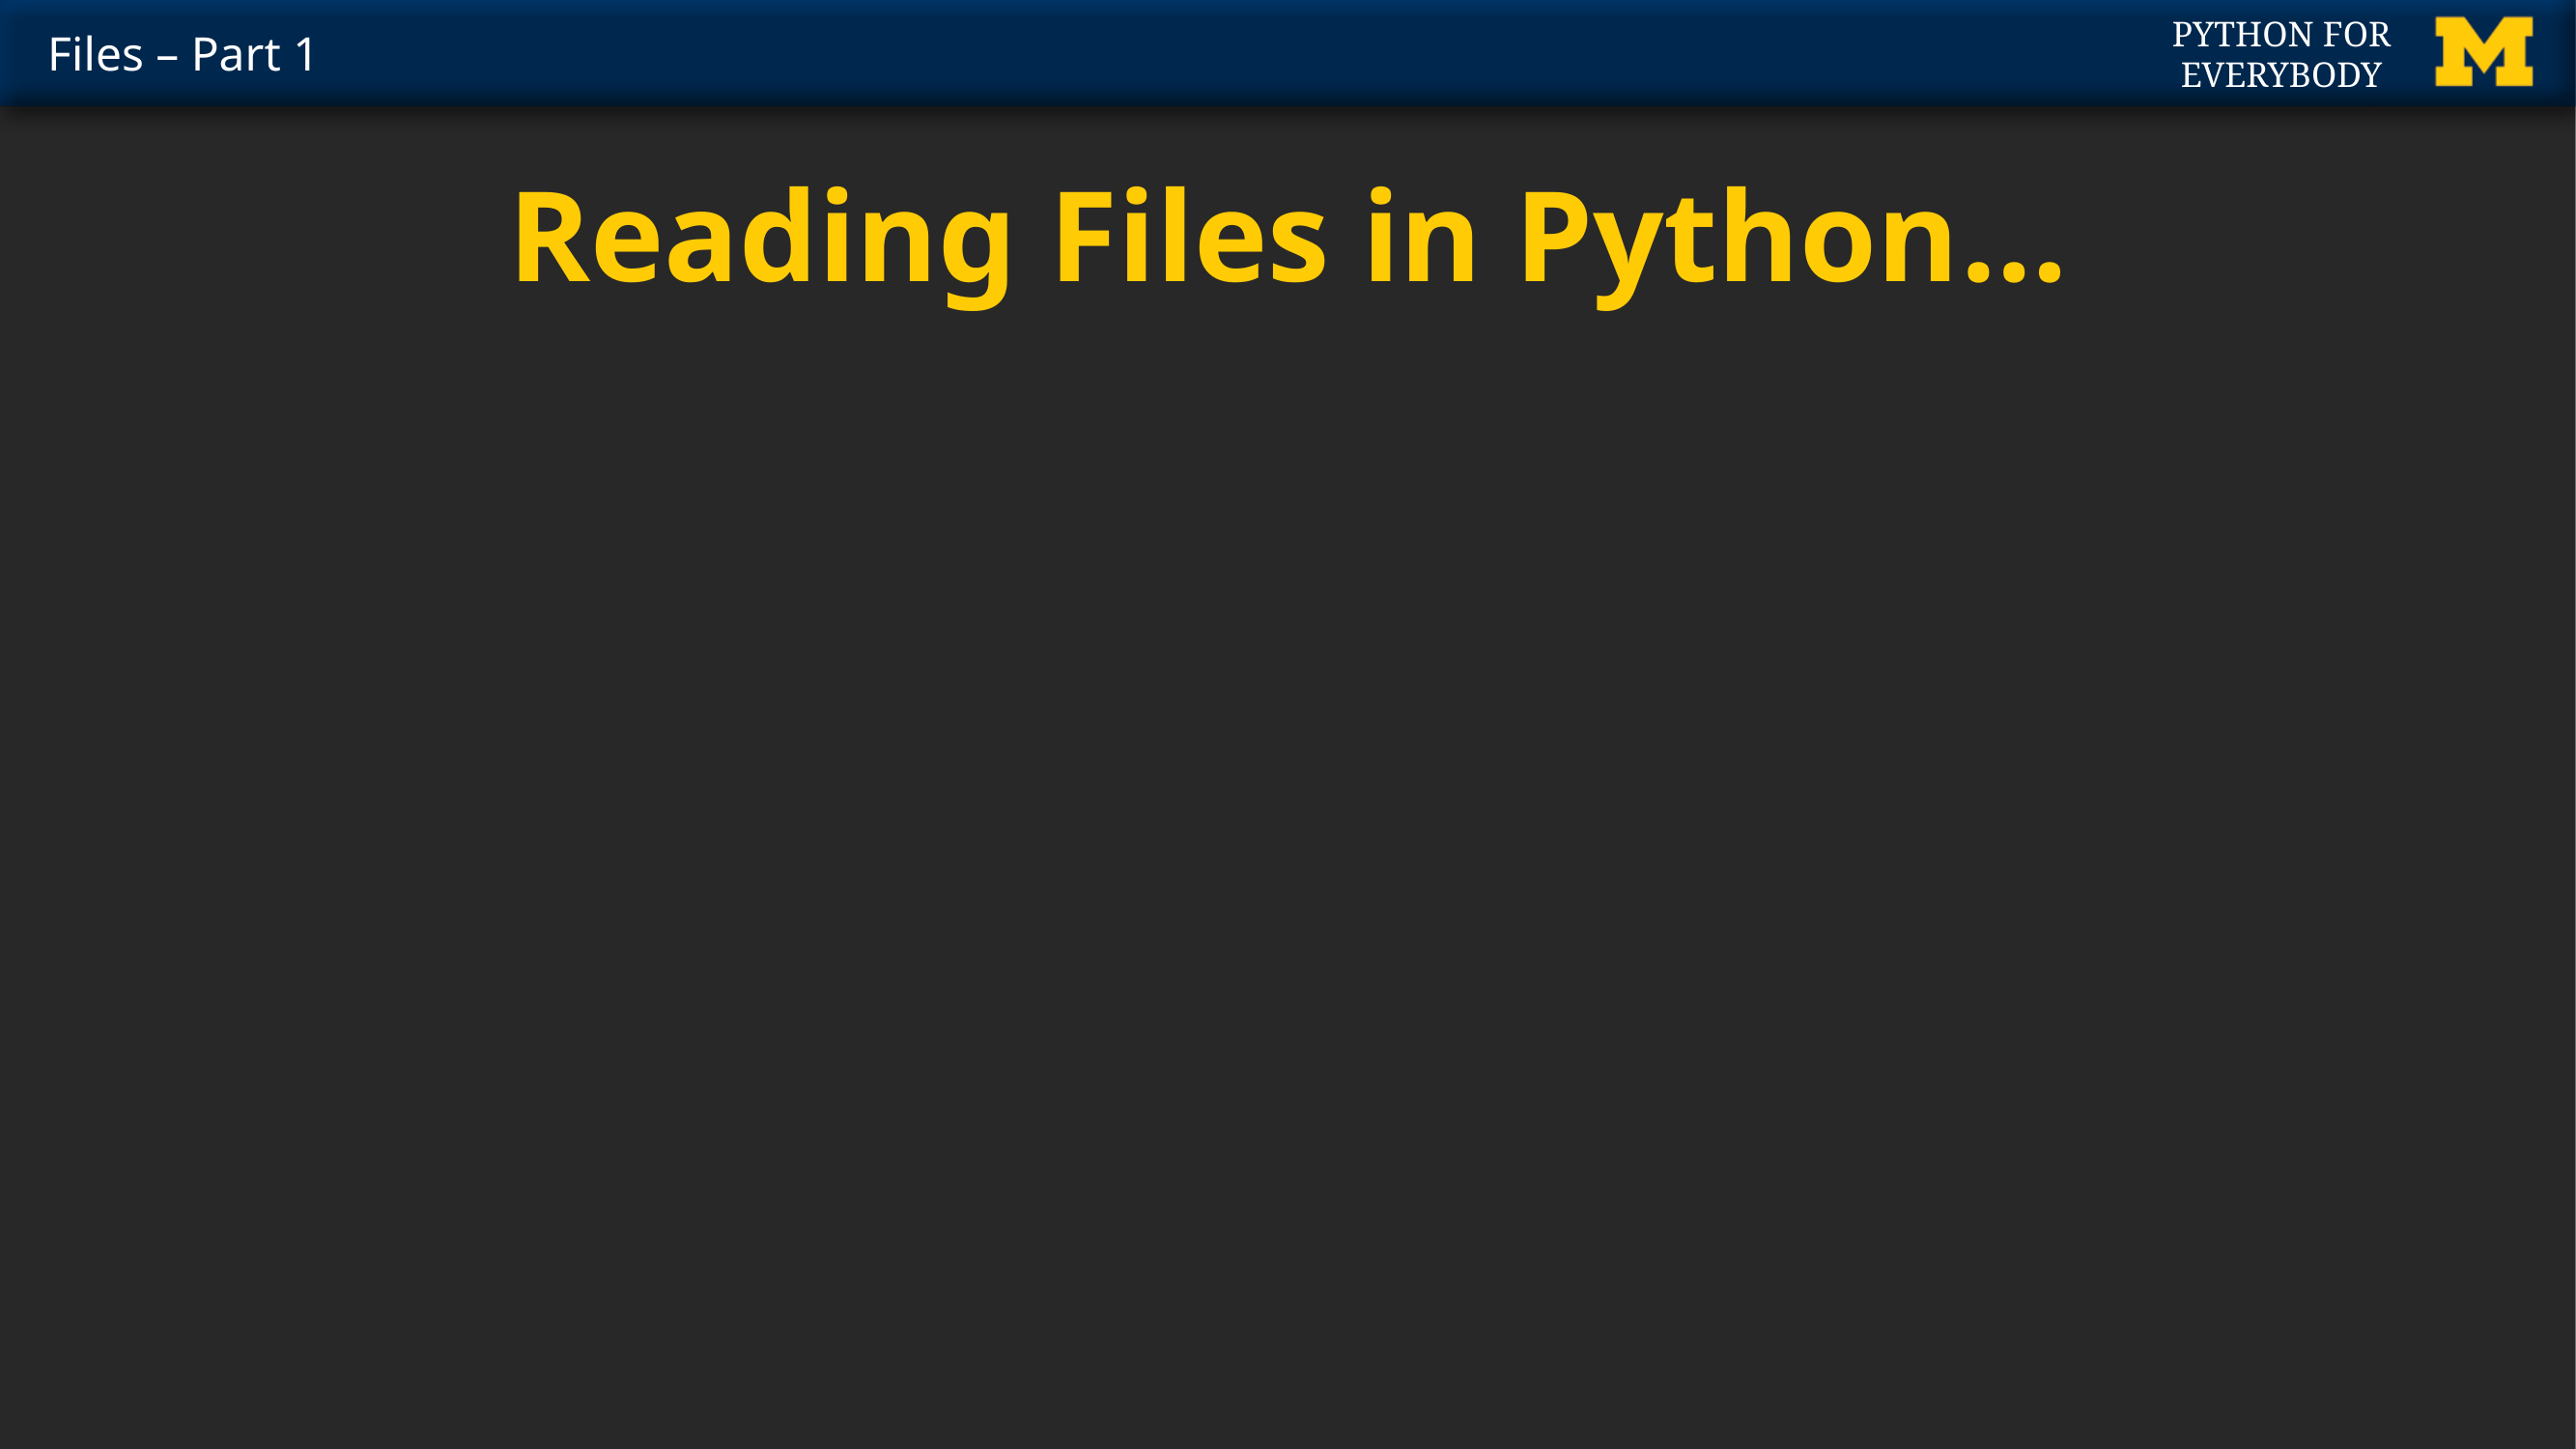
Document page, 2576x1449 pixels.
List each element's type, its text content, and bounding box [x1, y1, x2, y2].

title Reading Files in Python… [99, 143, 2476, 342]
picture [0, 0, 2576, 1449]
